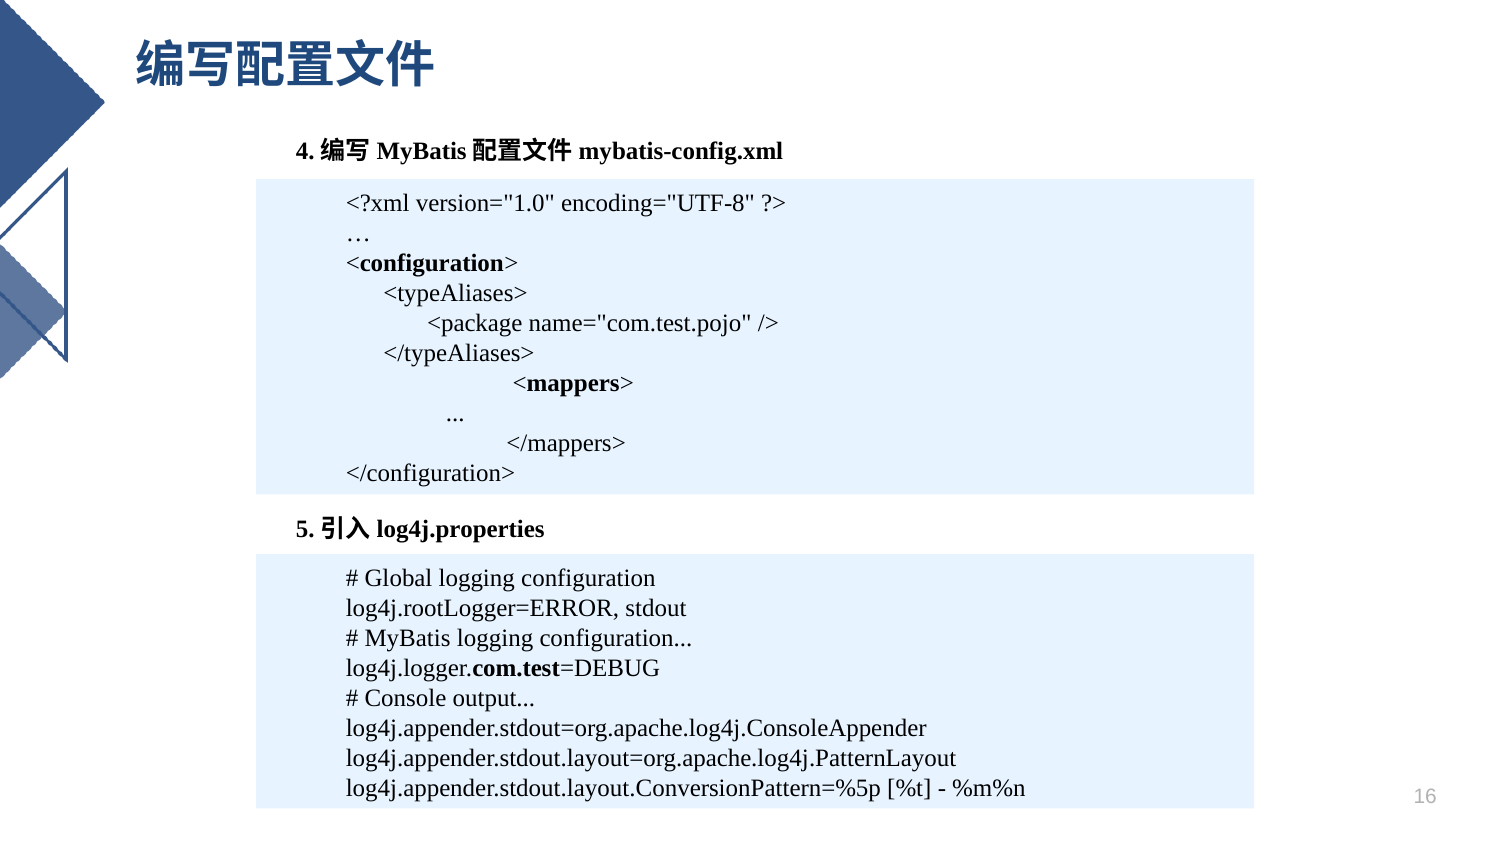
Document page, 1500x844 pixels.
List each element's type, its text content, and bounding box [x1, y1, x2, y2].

title 编写配置文件 [123, 26, 1436, 102]
text_box <?xml version="1.0" encoding="UTF-8" ?> … <configuration> <typeAliases> <package name="com.test.pojo" /> </typeAliases> <mappers> ... </mappers> </configuration> [256, 179, 1255, 495]
text_box 4.编写MyBatis配置文件mybatis-config.xml [256, 127, 1255, 173]
text_box 5.引入log4j.properties [256, 504, 1255, 550]
slide_number 16 [1388, 772, 1462, 818]
text_box # Global logging configuration log4j.rootLogger=ERROR, stdout # MyBatis logging configuration... log4j.logger.com.test=DEBUG # Console output... log4j.appender.stdout=org.apache.log4j.ConsoleAppender log4j.appender.stdout.layout=org.apache.log4j.PatternLayout log4j.appender.stdout.layout.ConversionPattern=%5p [%t] - %m%n [256, 554, 1255, 809]
picture [0, 0, 105, 446]
